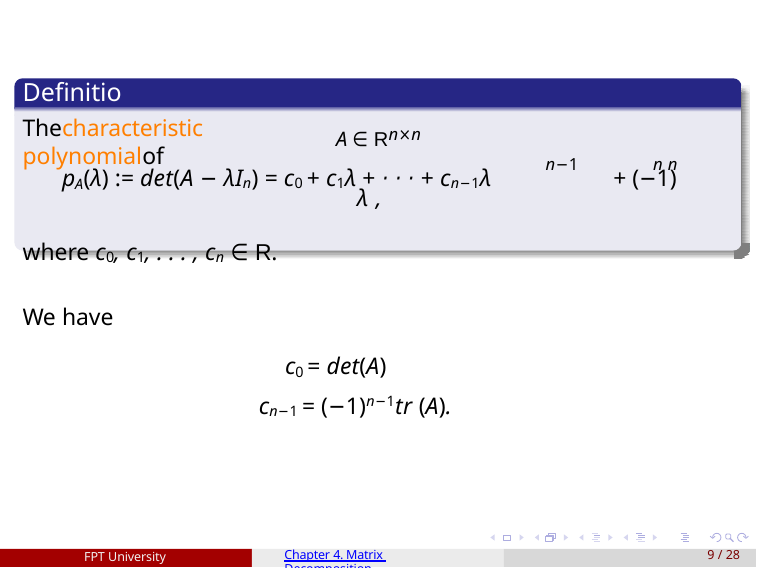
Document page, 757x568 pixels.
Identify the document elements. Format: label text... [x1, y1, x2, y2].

text_box n−1 n n pA(λ) := det(A − λIn) = c0 + c1λ + · · · + cn−1λ + (−1) λ , where c0, c1, . . . , cn ∈ R. We have c0 = det(A) cn−1 = (−1)n−1tr (A). [12, 264, 695, 420]
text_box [0, 548, 757, 568]
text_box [14, 85, 751, 260]
text_box [124, 78, 741, 83]
title Definition [20, 74, 124, 83]
